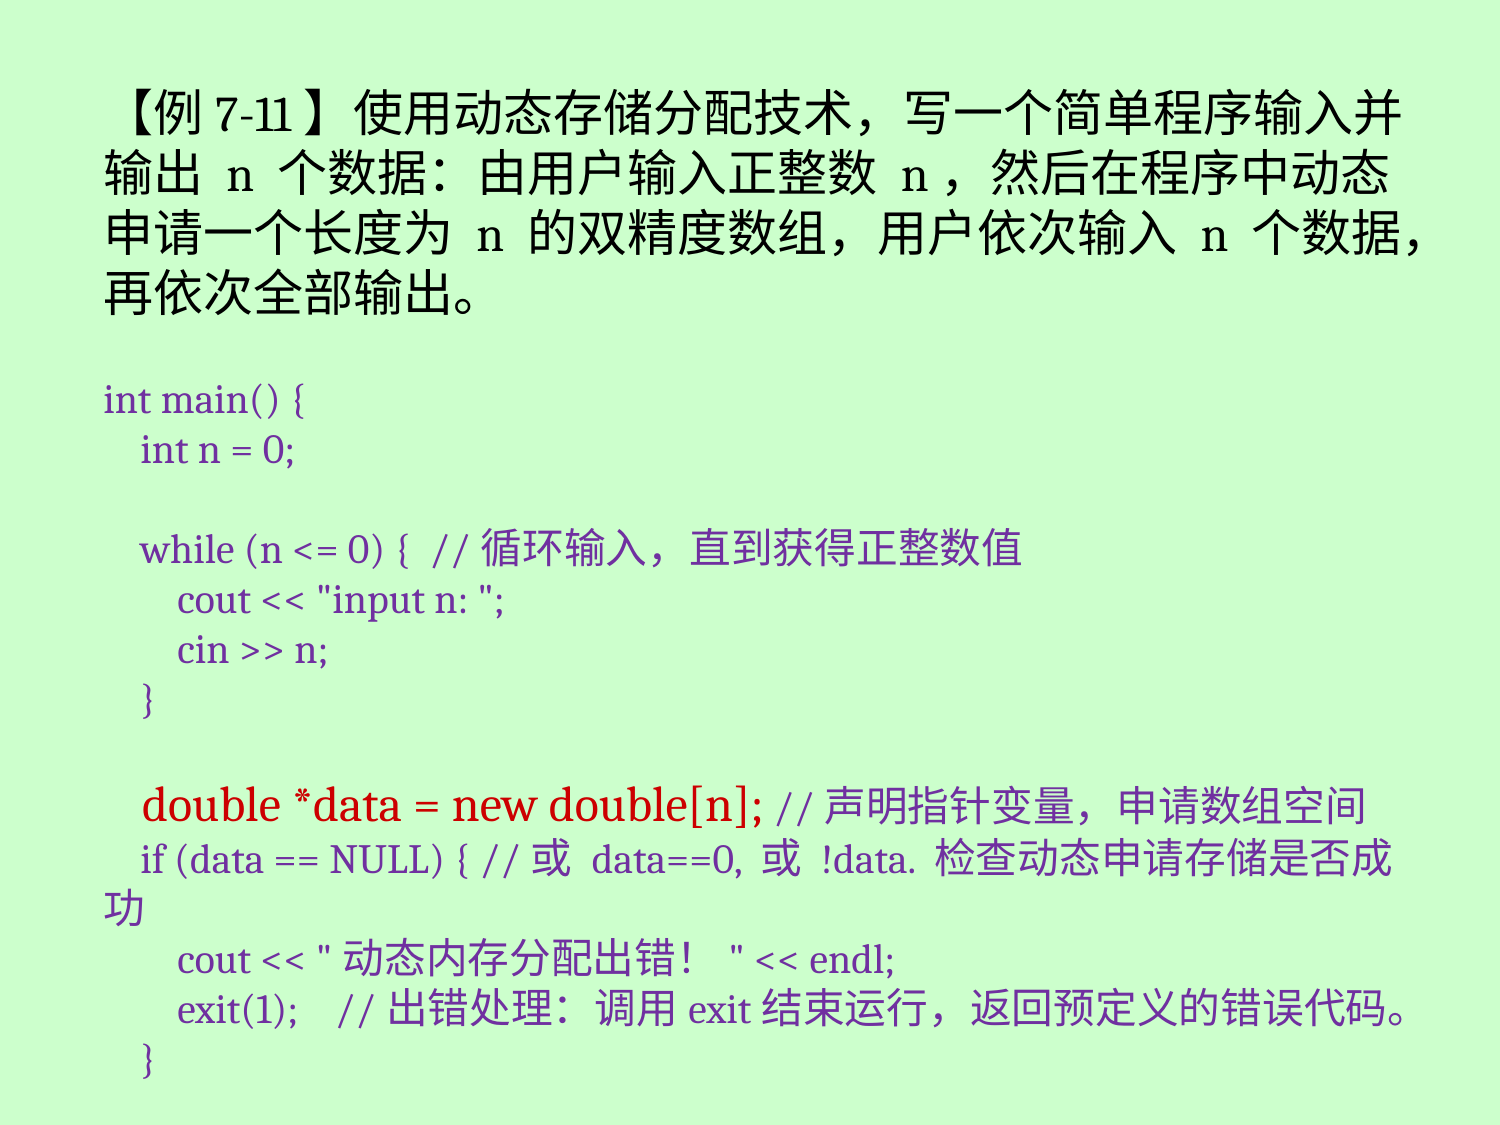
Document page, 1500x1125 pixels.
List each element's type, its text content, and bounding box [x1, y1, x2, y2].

list 【例7-11】使用动态存储分配技术，写一个简单程序输入并输出 n 个数据：由用户输入正整数 n，然后在程序中动态申请一个长度为 n 的双精度数组，用户依次输入 n 个数据，再依次全部输出。 int main() { int n = 0; while (n <= 0) { //循环输入，直到获得正整数值 cout << "input n: "; cin >> n; } double *data = new double[n]; //声明指针变量，申请数组空间 if (data == NULL) { //或 data==0, 或 !data. 检查动态申请存储是否成功 cout << "动态内存分配出错！" << endl; exit(1); //出错处理：调用exit结束运行，返回预定义的错误代码。 } [88, 73, 1424, 1048]
